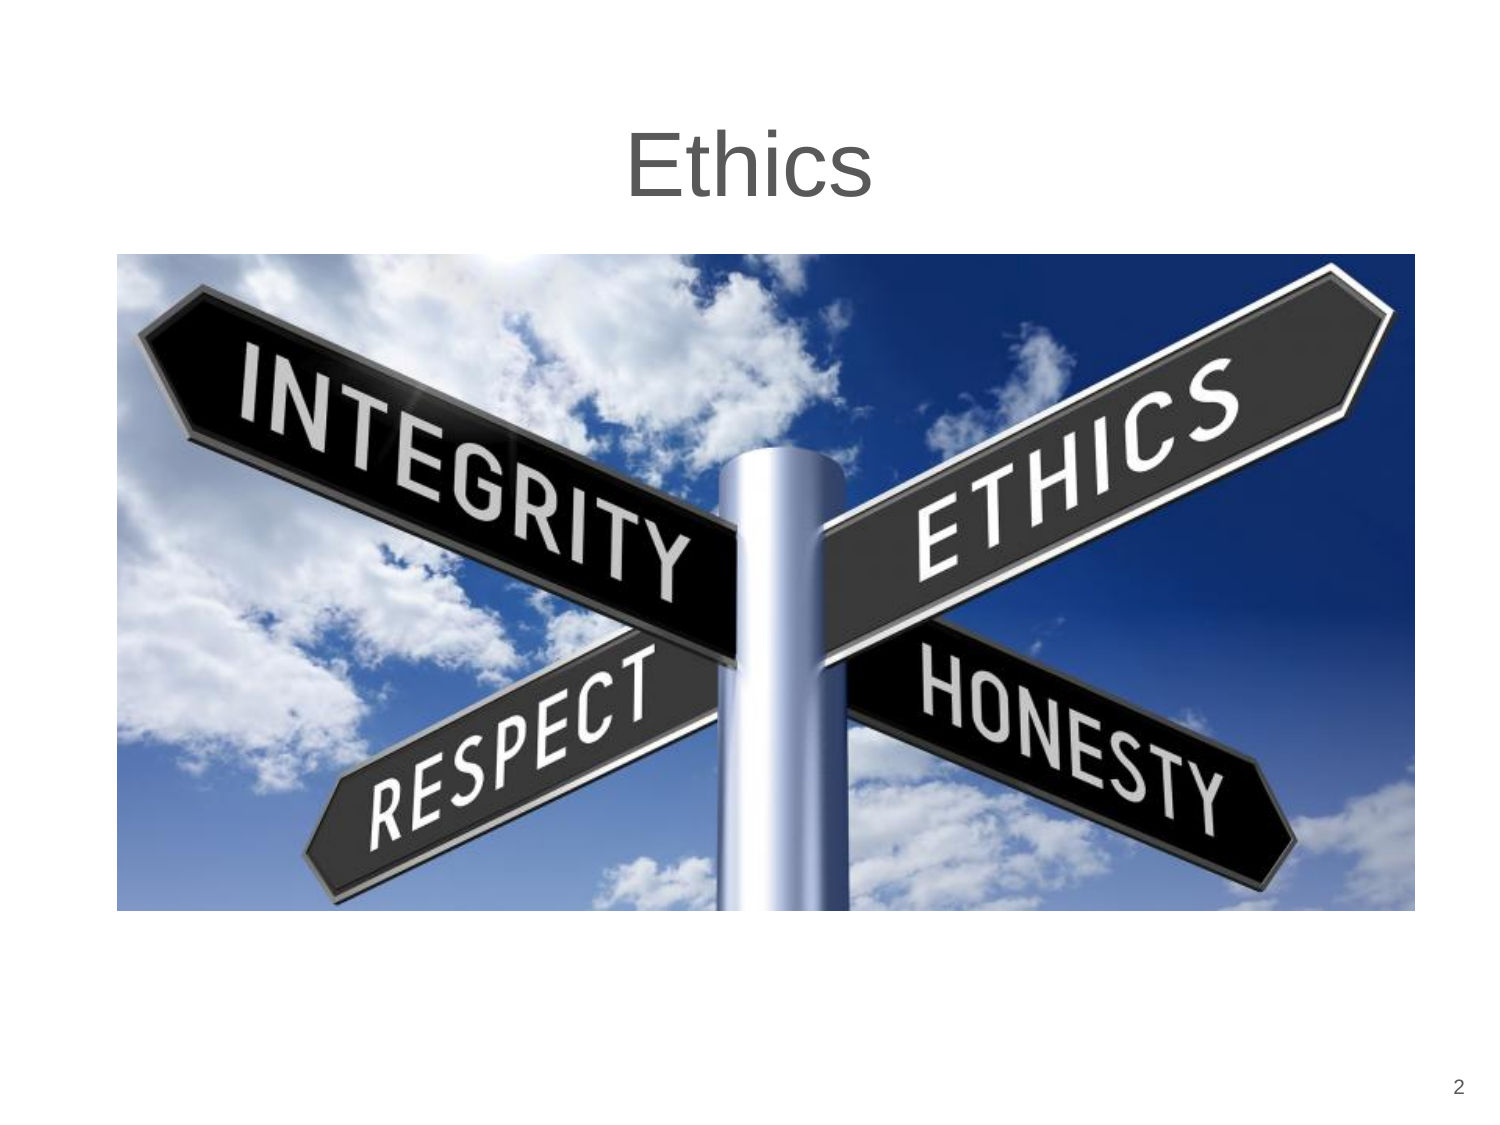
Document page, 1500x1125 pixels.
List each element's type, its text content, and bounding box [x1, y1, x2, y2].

picture [117, 254, 1415, 911]
slide_number ‹#› [1389, 1019, 1480, 1106]
title Ethics [51, 97, 1449, 223]
